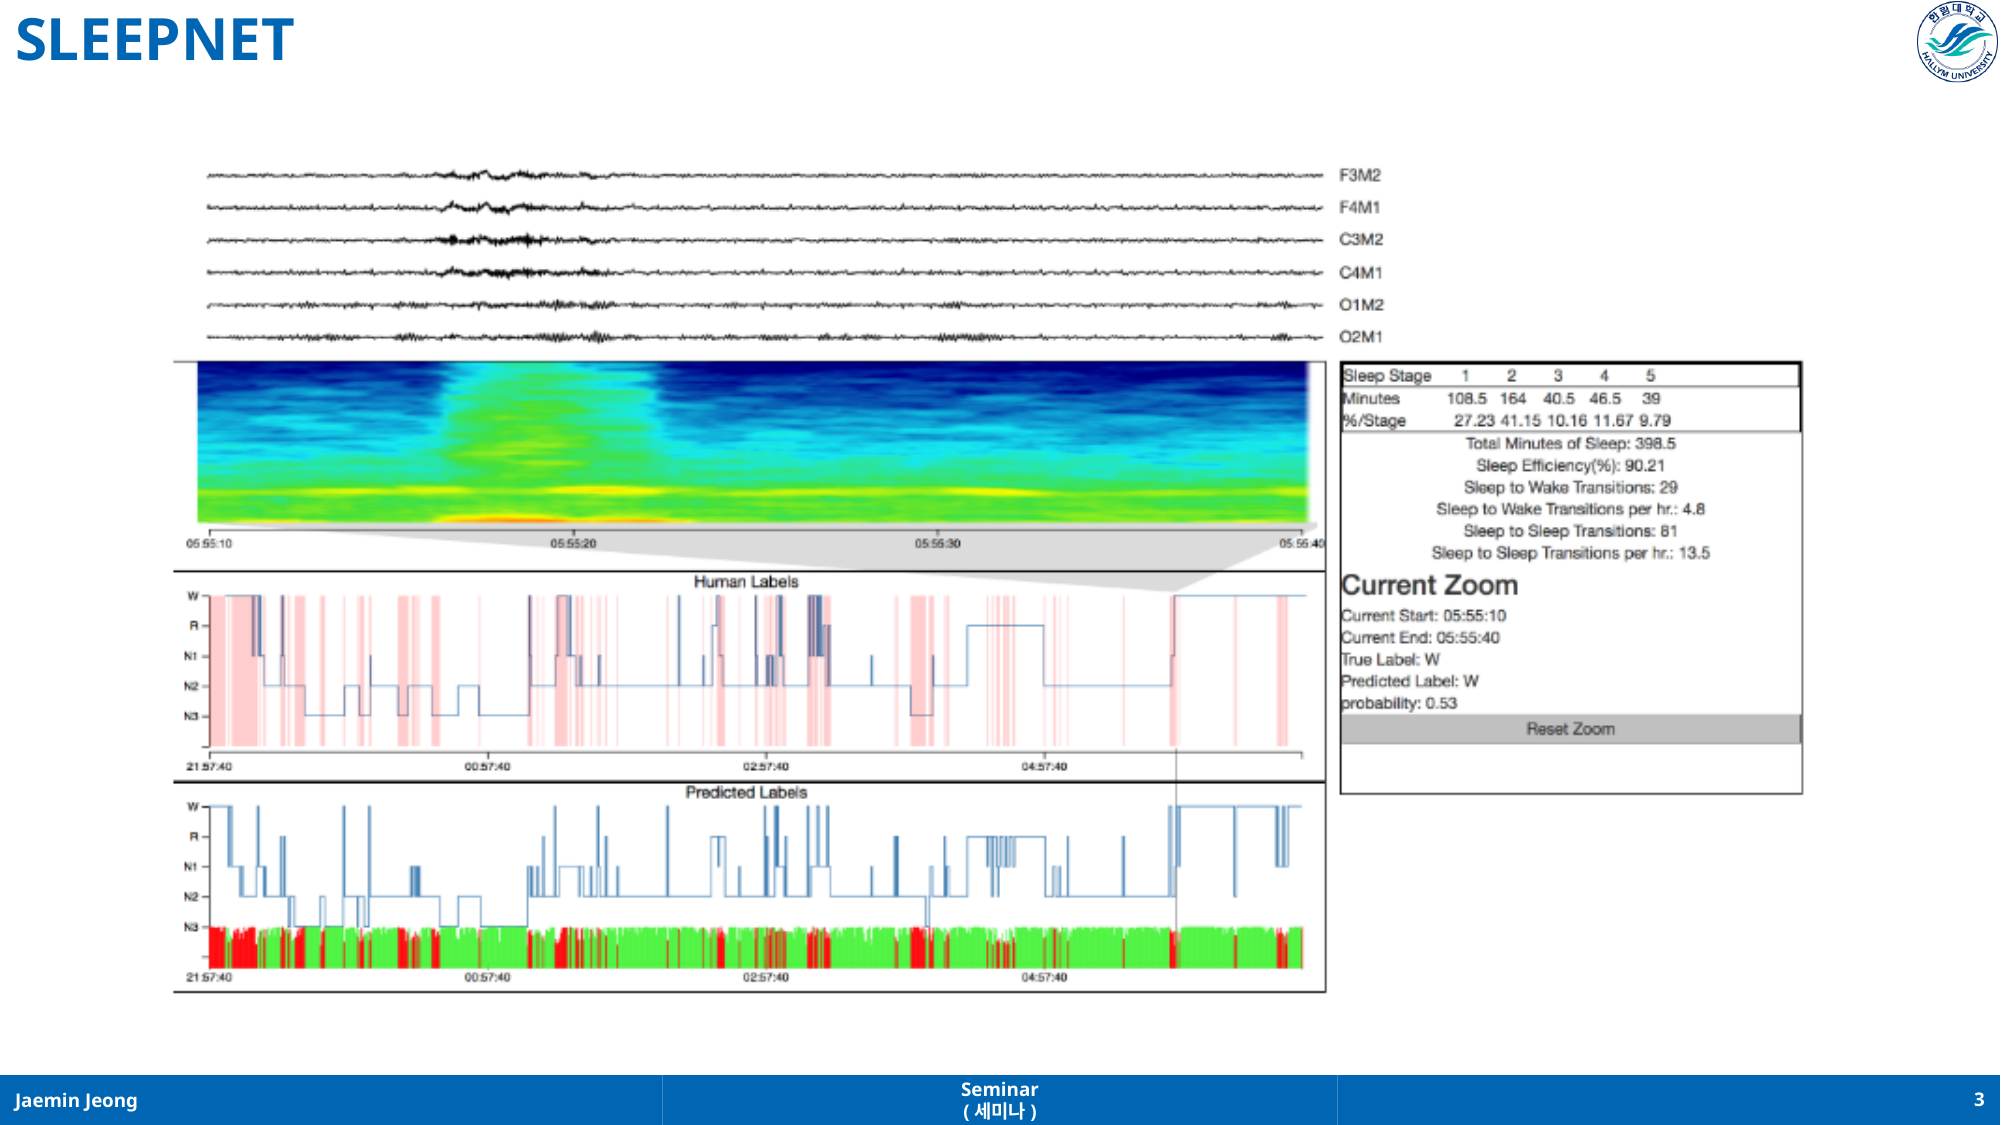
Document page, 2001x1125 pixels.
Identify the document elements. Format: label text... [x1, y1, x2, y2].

slide_number Jaemin Jeong [0, 1075, 662, 1125]
slide_number 3 [1337, 1075, 2000, 1125]
picture [1914, 0, 2000, 84]
picture [157, 152, 1843, 1014]
title SLEEPNET [0, 0, 1914, 84]
footer Seminar (세미나) [662, 1075, 1337, 1125]
